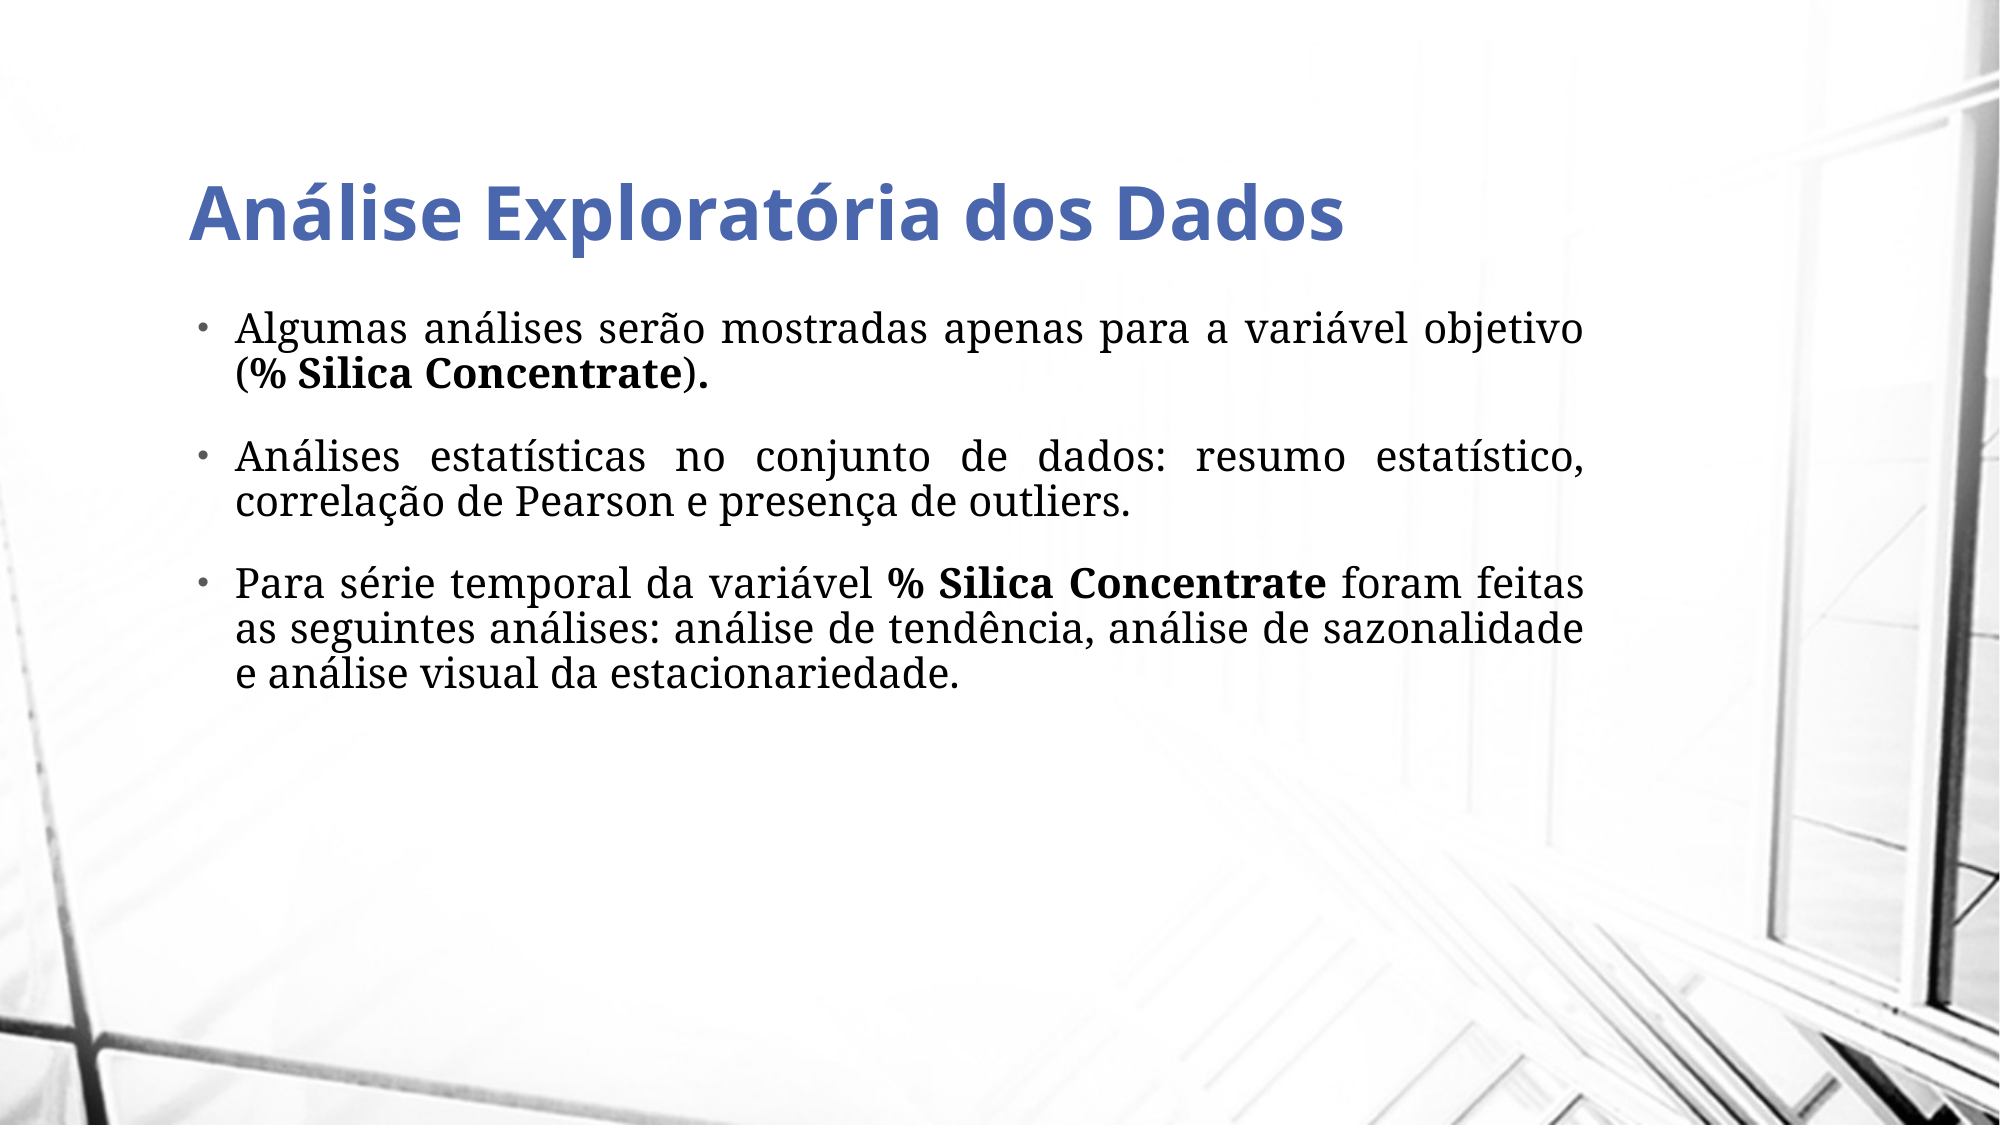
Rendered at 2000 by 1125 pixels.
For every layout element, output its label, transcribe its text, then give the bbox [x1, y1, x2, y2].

list Algumas análises serão mostradas apenas para a variável objetivo (% Silica Concentrate). Análises estatísticas no conjunto de dados: resumo estatístico, correlação de Pearson e presença de outliers. Para série temporal da variável % Silica Concentrate foram feitas as seguintes análises: análise de tendência, análise de sazonalidade e análise visual da estacionariedade. [174, 299, 1600, 988]
picture [0, 0, 2000, 1125]
title Análise Exploratória dos Dados [174, 87, 1600, 263]
